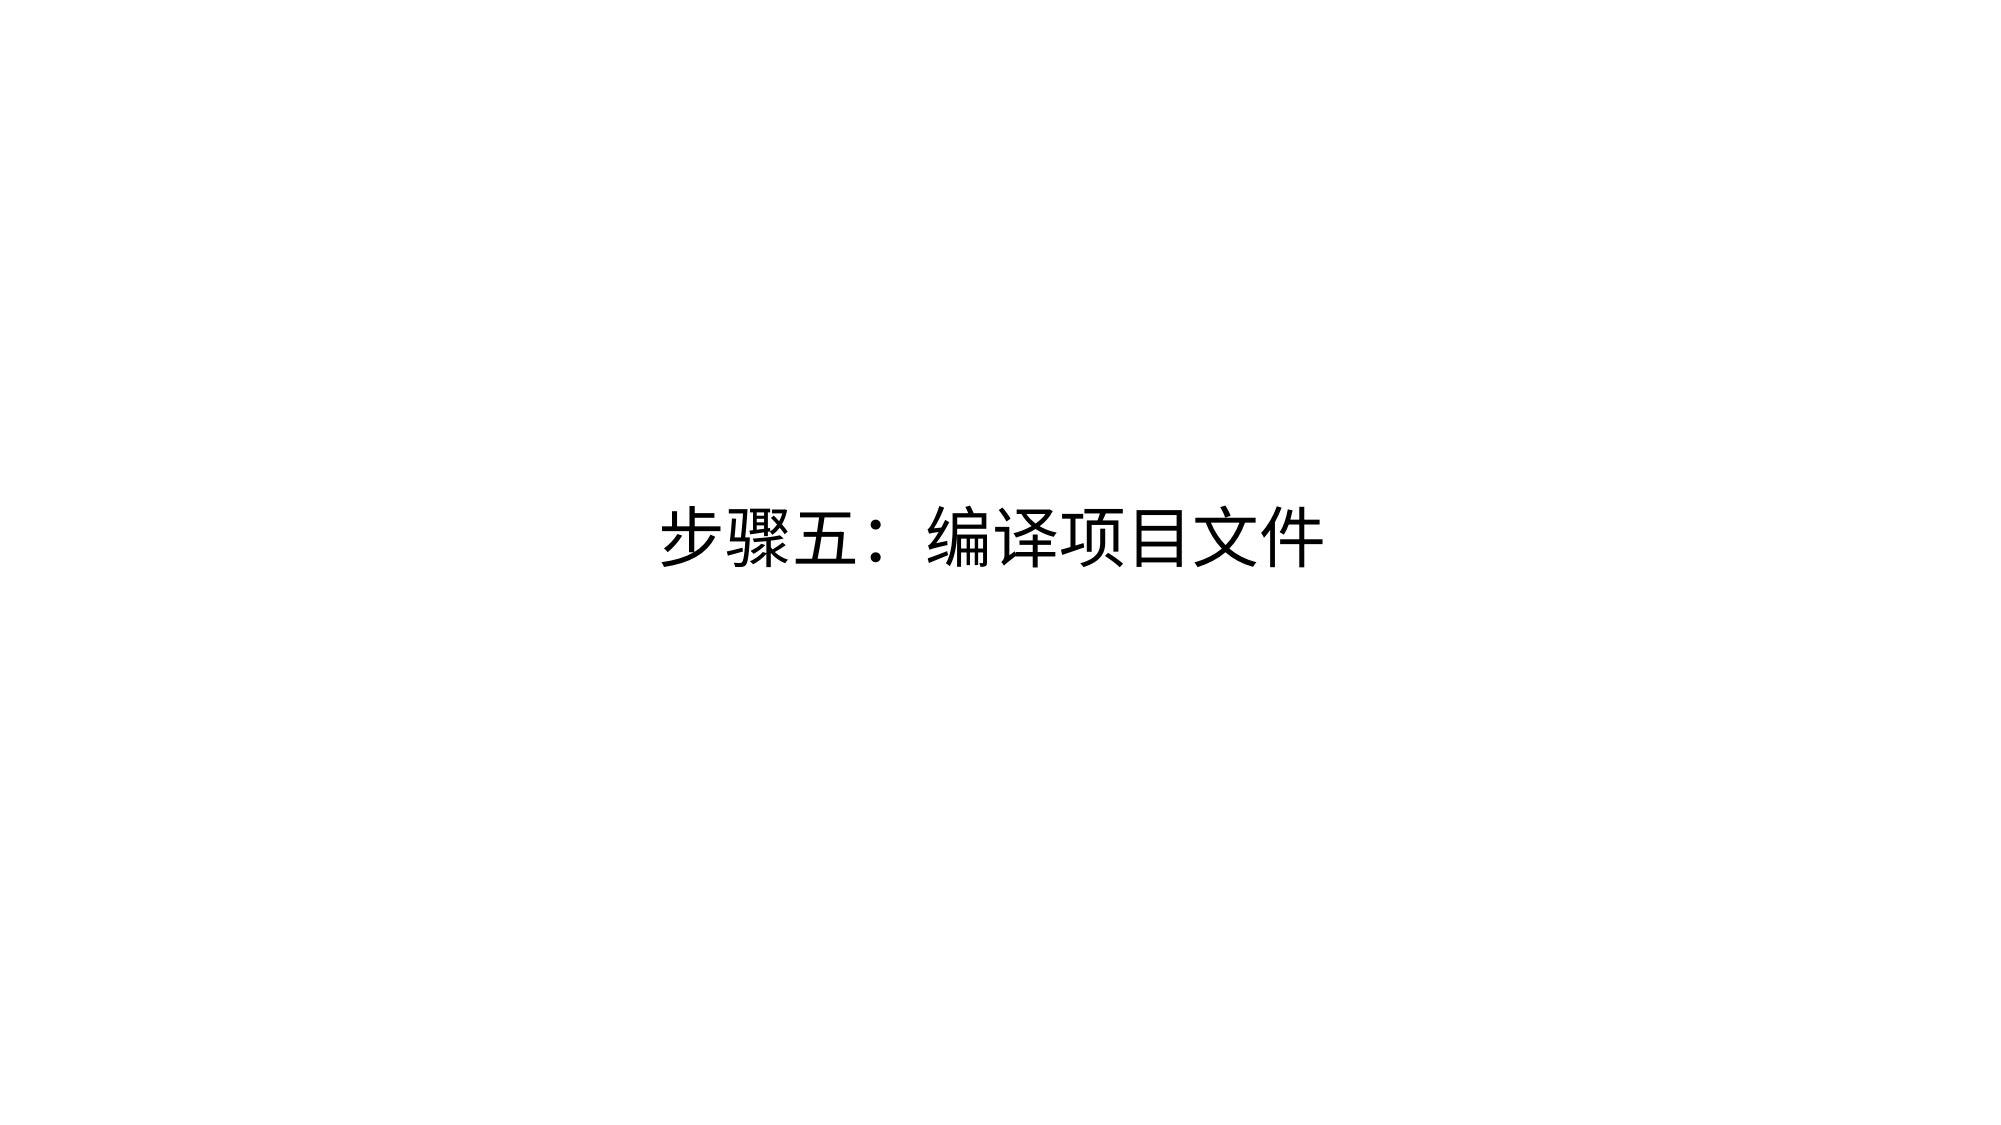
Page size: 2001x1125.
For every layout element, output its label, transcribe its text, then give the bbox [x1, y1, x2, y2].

text_box 步骤五：编译项目文件 [644, 488, 1356, 583]
